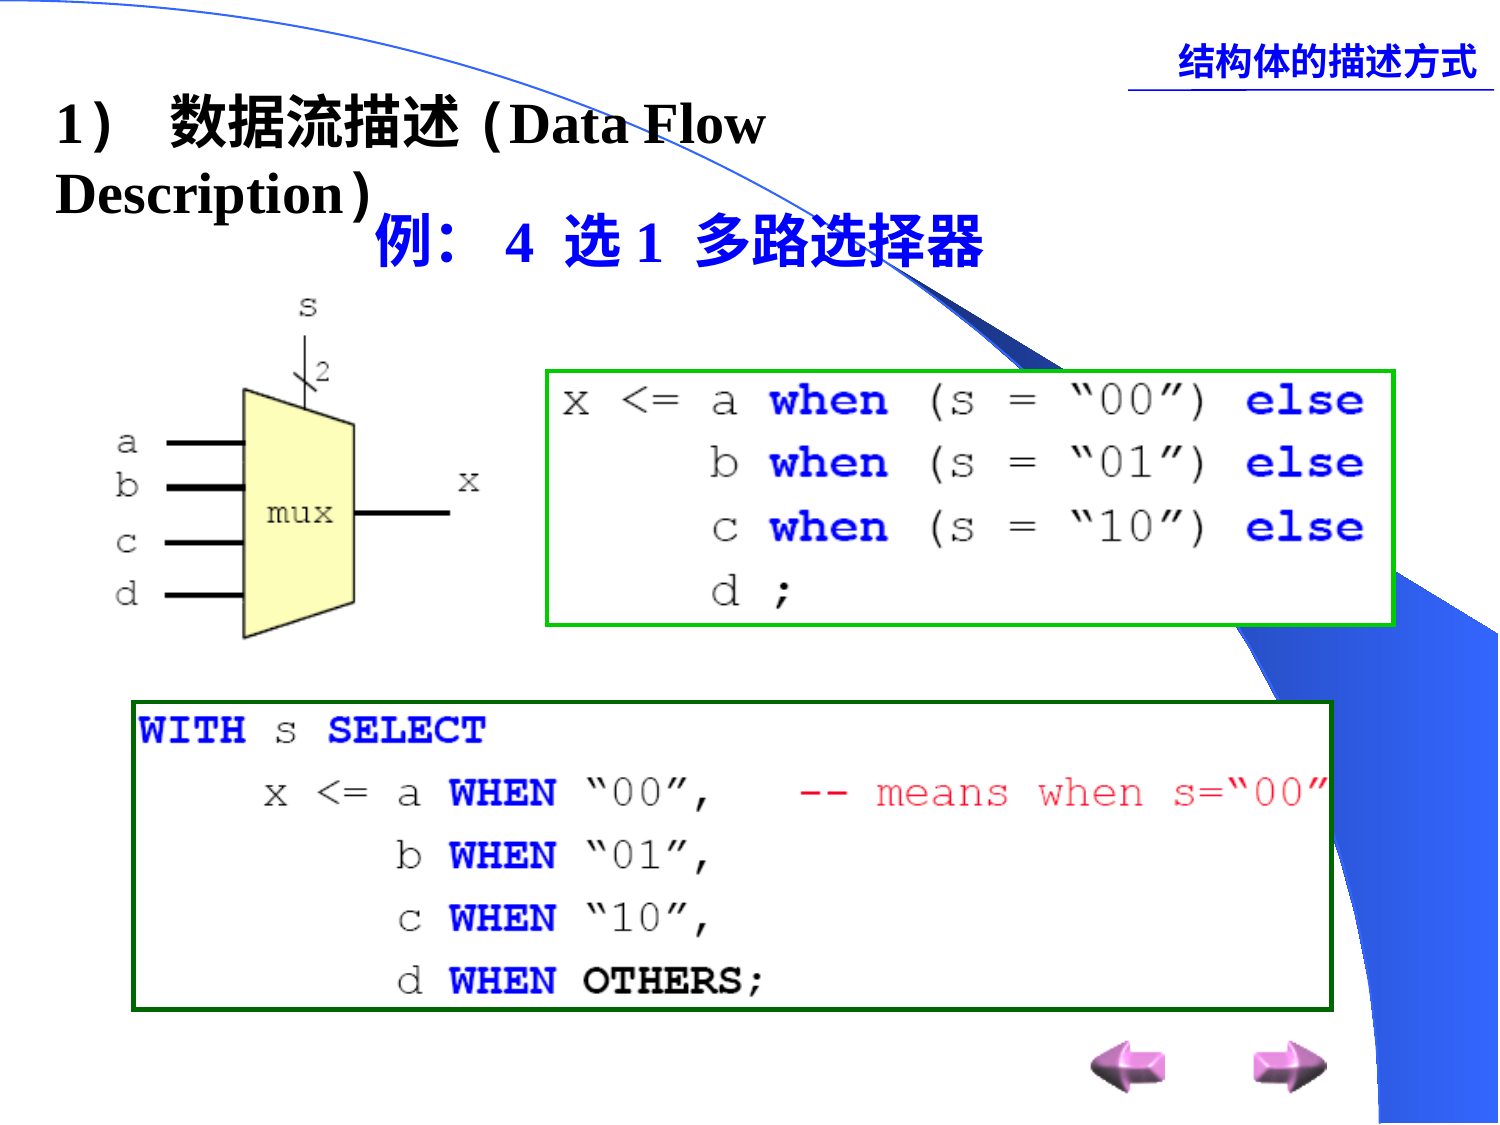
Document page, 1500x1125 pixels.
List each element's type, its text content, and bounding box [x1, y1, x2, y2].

picture [99, 278, 496, 647]
picture [135, 703, 1330, 1008]
picture [548, 373, 1392, 623]
text_box 结构体的描述方式 [1163, 30, 1500, 91]
text_box 例：4 选1 多路选择器 [360, 196, 1176, 282]
picture [1087, 1037, 1165, 1096]
picture [1249, 1037, 1328, 1096]
text_box 1) 数据流描述(Data Flow Description) [41, 78, 1081, 233]
